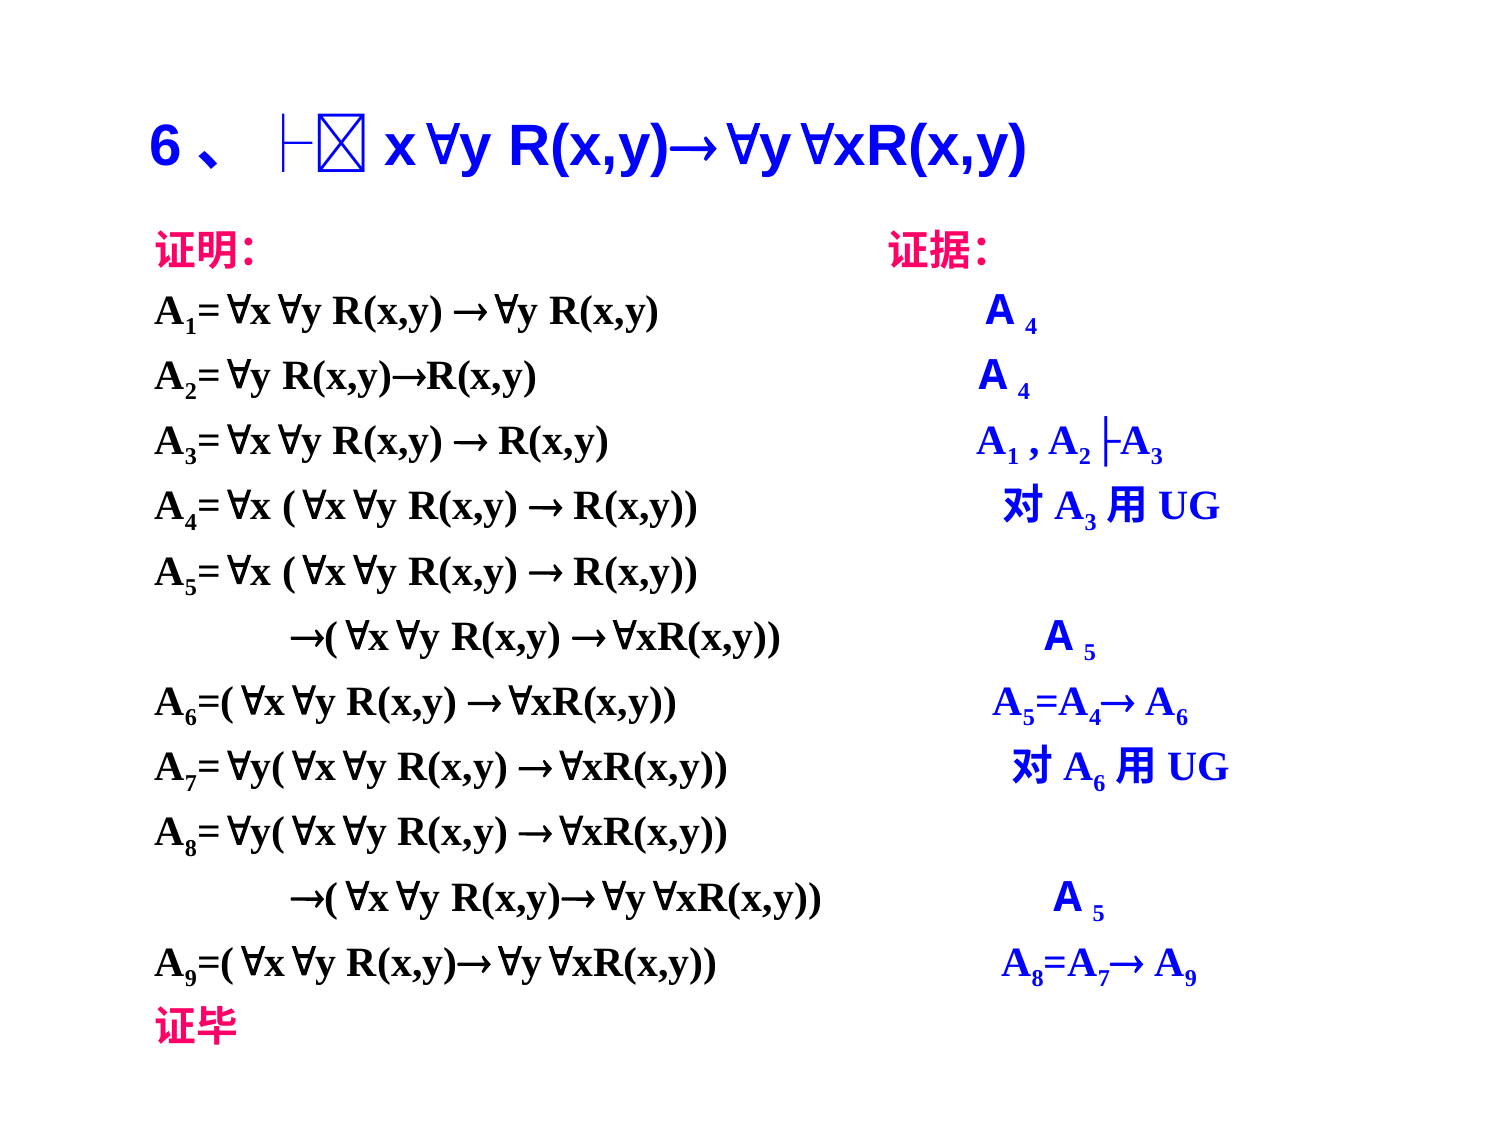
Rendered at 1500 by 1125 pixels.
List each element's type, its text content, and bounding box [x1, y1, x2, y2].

title 6、├xy R(x,y)yxR(x,y) [134, 66, 1366, 218]
list 证明： 证据： A1=xy R(x,y) y R(x,y) A 4 A2=y R(x,y)R(x,y) A 4 A3=xy R(x,y)  R(x,y) A1 , A2├A3 A4=x (xy R(x,y)  R(x,y)) 对A3用UG A5=x (xy R(x,y)  R(x,y)) (xy R(x,y) xR(x,y)) A 5 A6=(xy R(x,y) xR(x,y)) A5=A4 A6 A7=y(xy R(x,y) xR(x,y)) 对A6用UG A8=y(xy R(x,y) xR(x,y)) (xy R(x,y)yxR(x,y)) A 5 A9=(xy R(x,y)yxR(x,y)) A8=A7 A9 证毕 [139, 216, 1445, 1053]
